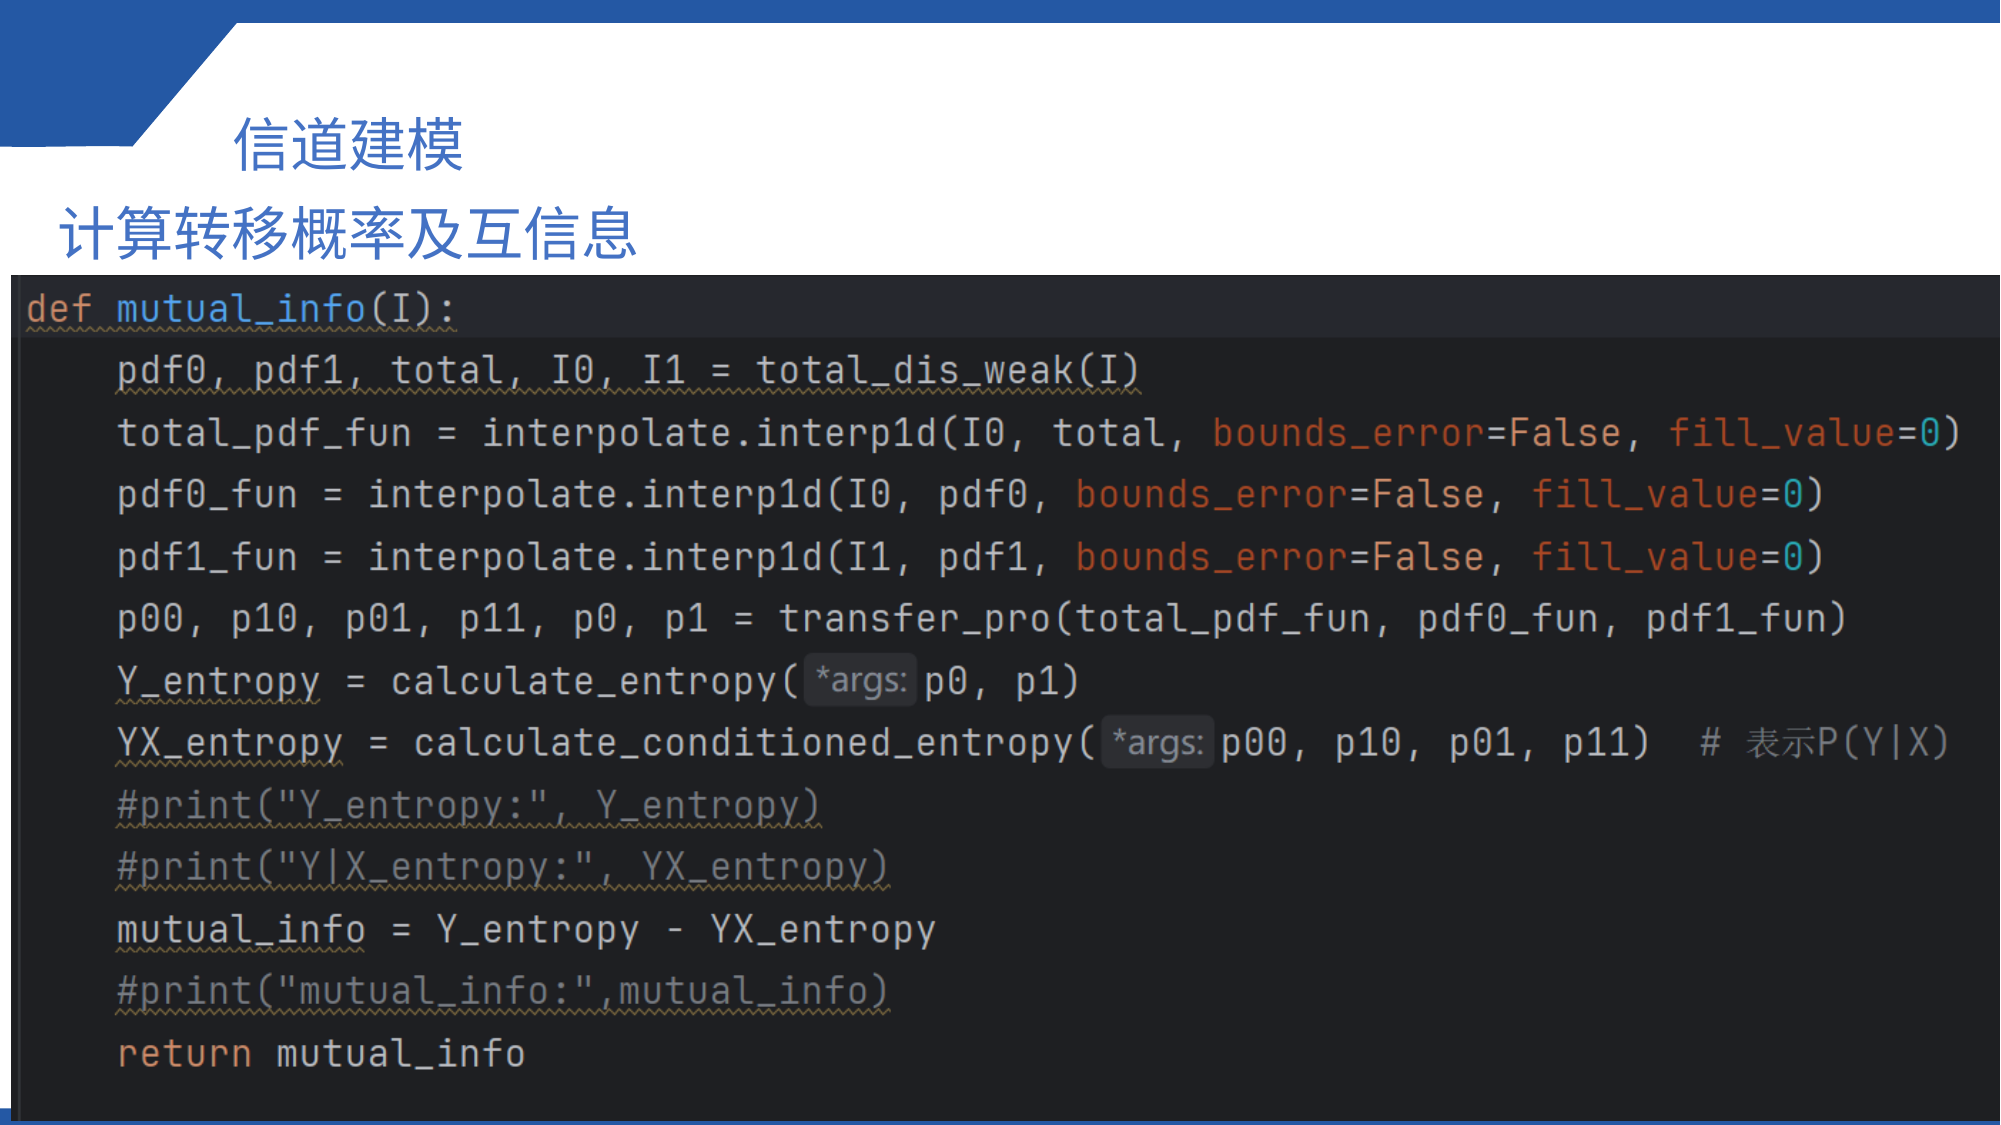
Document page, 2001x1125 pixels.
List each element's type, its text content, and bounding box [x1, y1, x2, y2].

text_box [0, 0, 2000, 147]
picture [11, 275, 2000, 1121]
text_box 信道建模 [213, 147, 484, 186]
text_box 计算转移概率及互信息 [42, 189, 655, 275]
text_box [0, 1107, 2000, 1125]
